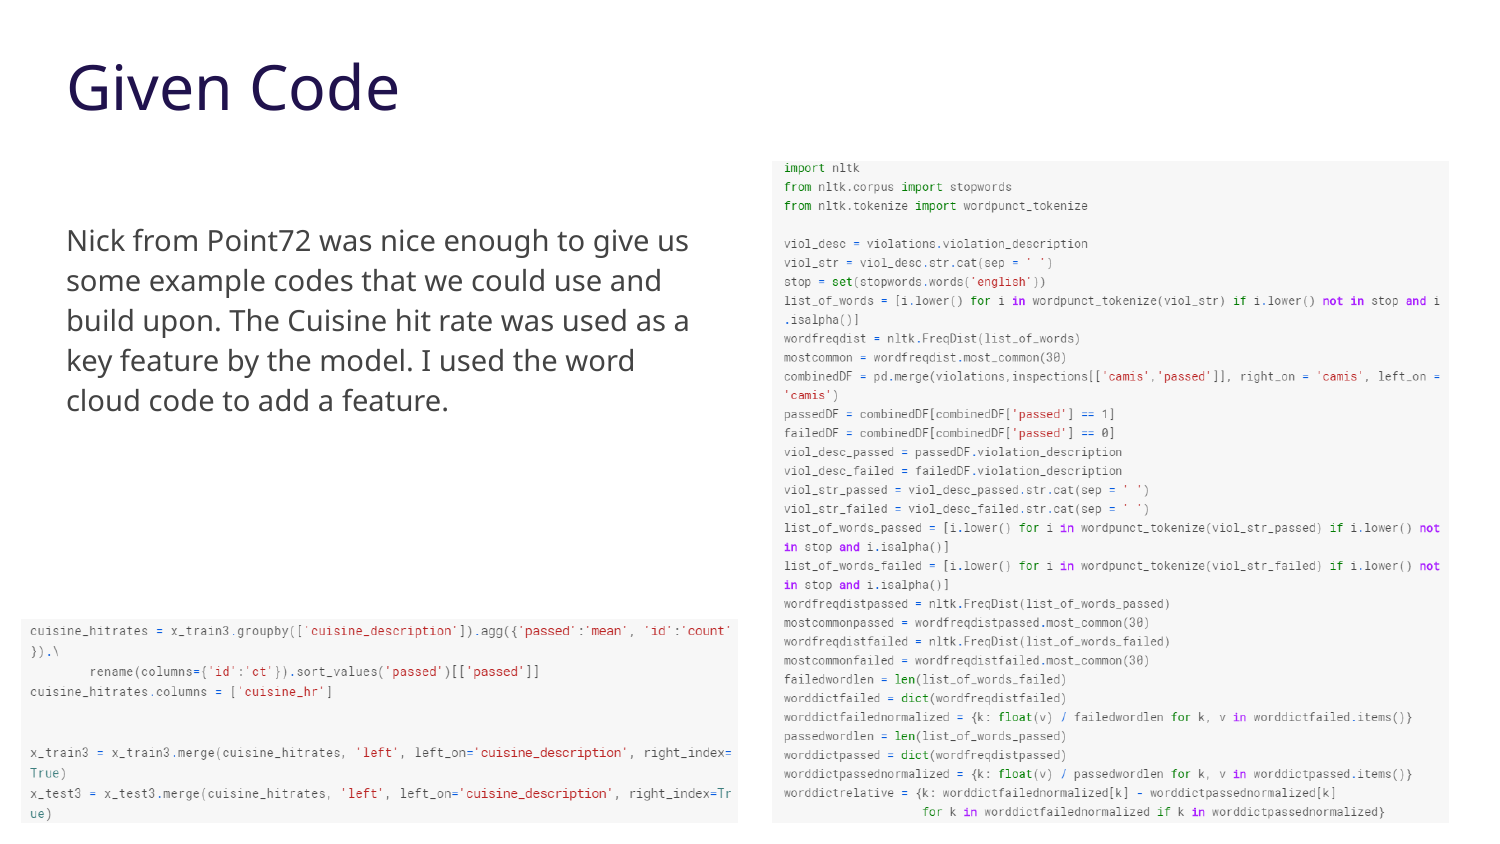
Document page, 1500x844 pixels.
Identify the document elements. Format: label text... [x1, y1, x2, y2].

list Nick from Point72 was nice enough to give us some example codes that we could use and build upon. The Cuisine hit rate was used as a key feature by the model. I used the word cloud code to add a feature. [51, 201, 708, 617]
title Given Code [51, 33, 1449, 133]
picture [772, 161, 1450, 823]
picture [21, 618, 738, 823]
